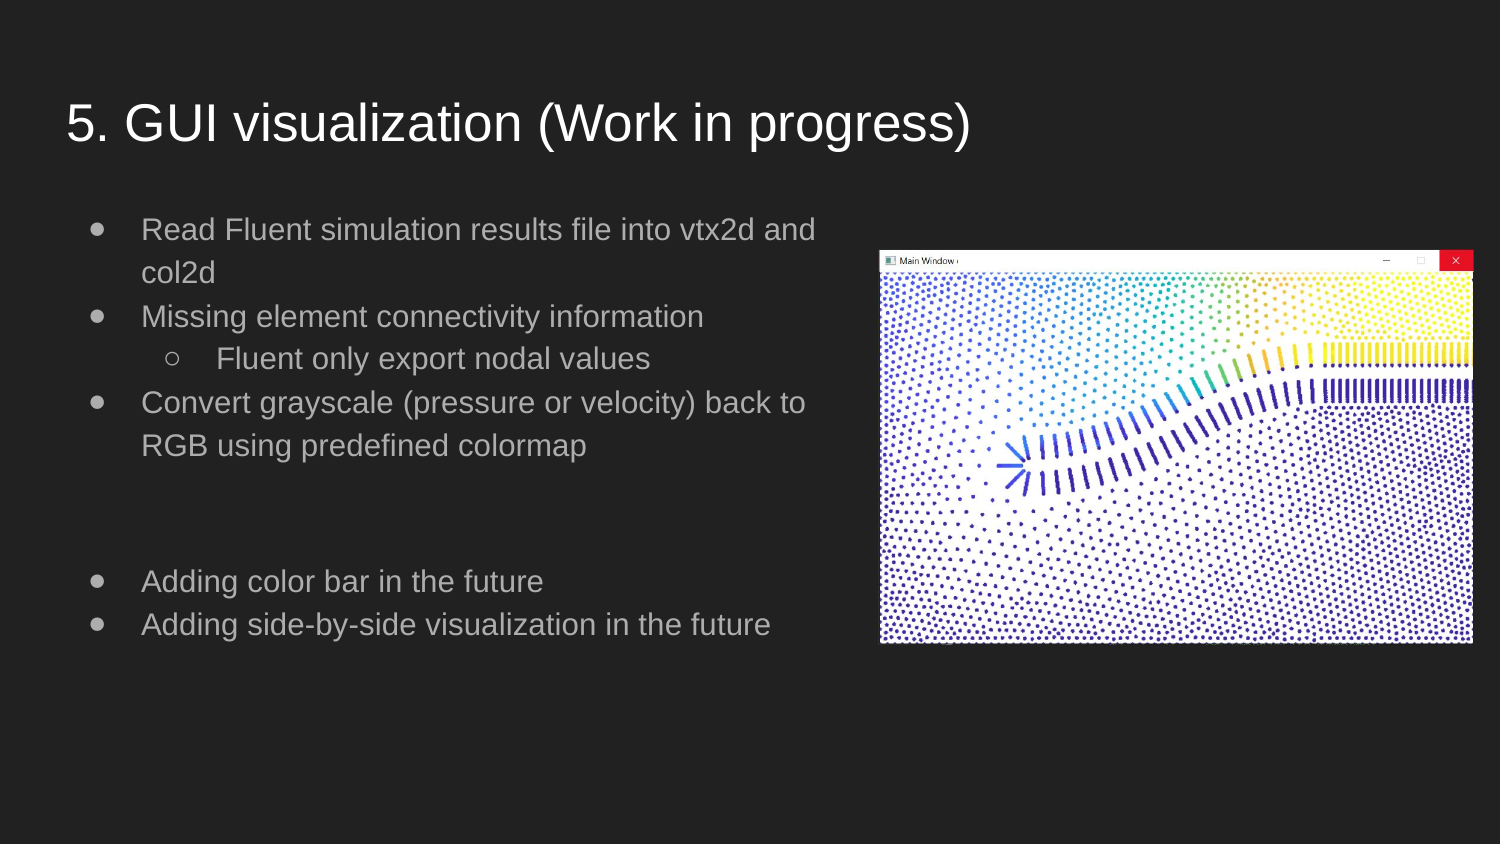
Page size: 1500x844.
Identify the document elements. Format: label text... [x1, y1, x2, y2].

list Read Fluent simulation results file into vtx2d and col2d Missing element connectivity information Fluent only export nodal values Convert grayscale (pressure or velocity) back to RGB using predefined colormap Adding color bar in the future Adding side-by-side visualization in the future [51, 189, 851, 675]
title 5. GUI visualization (Work in progress) [51, 72, 1449, 167]
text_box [878, 249, 1474, 645]
